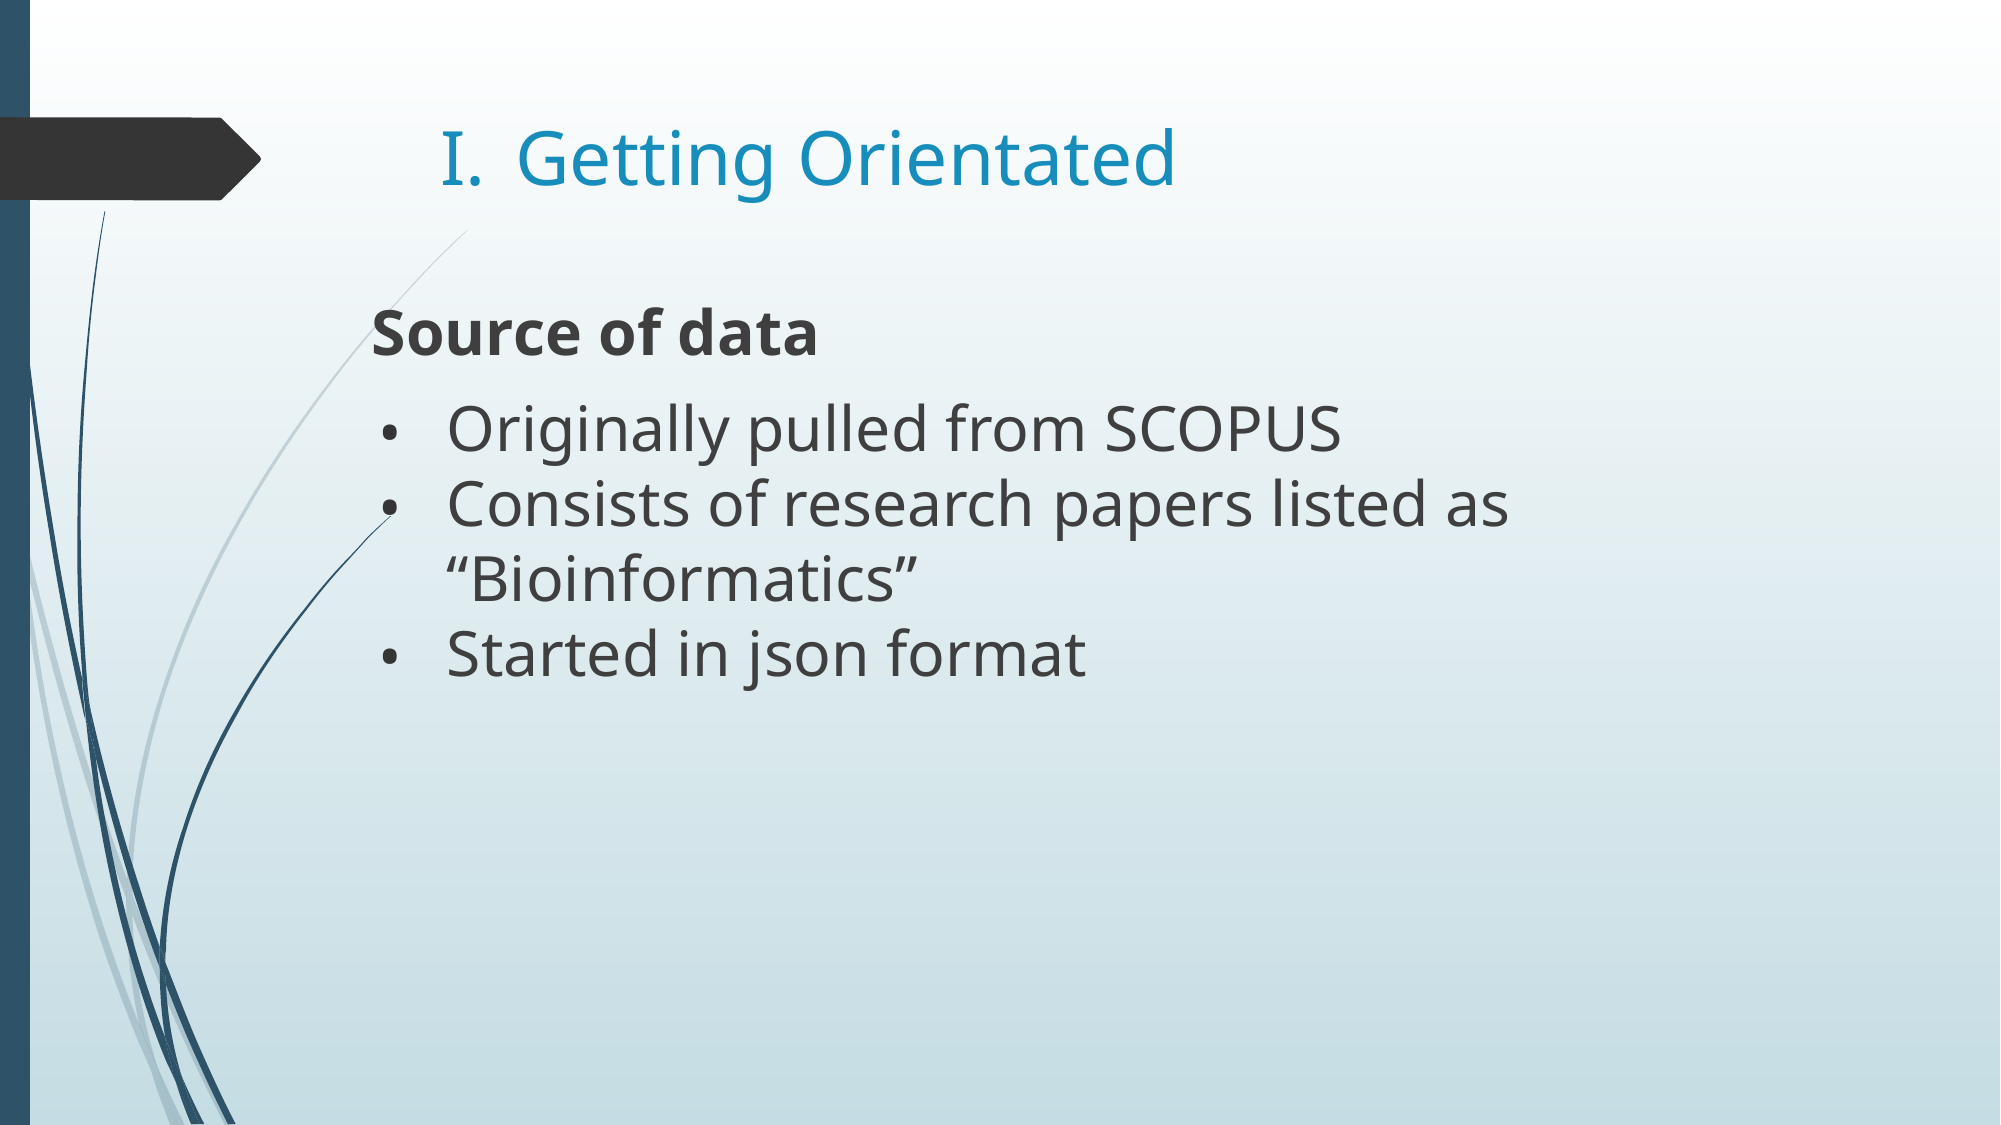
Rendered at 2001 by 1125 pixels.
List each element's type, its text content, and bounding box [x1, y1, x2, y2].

list Source of data Originally pulled from SCOPUS Consists of research papers listed as “Bioinformatics” Started in json format [356, 285, 1929, 1052]
title Getting Orientated [425, 102, 1888, 250]
